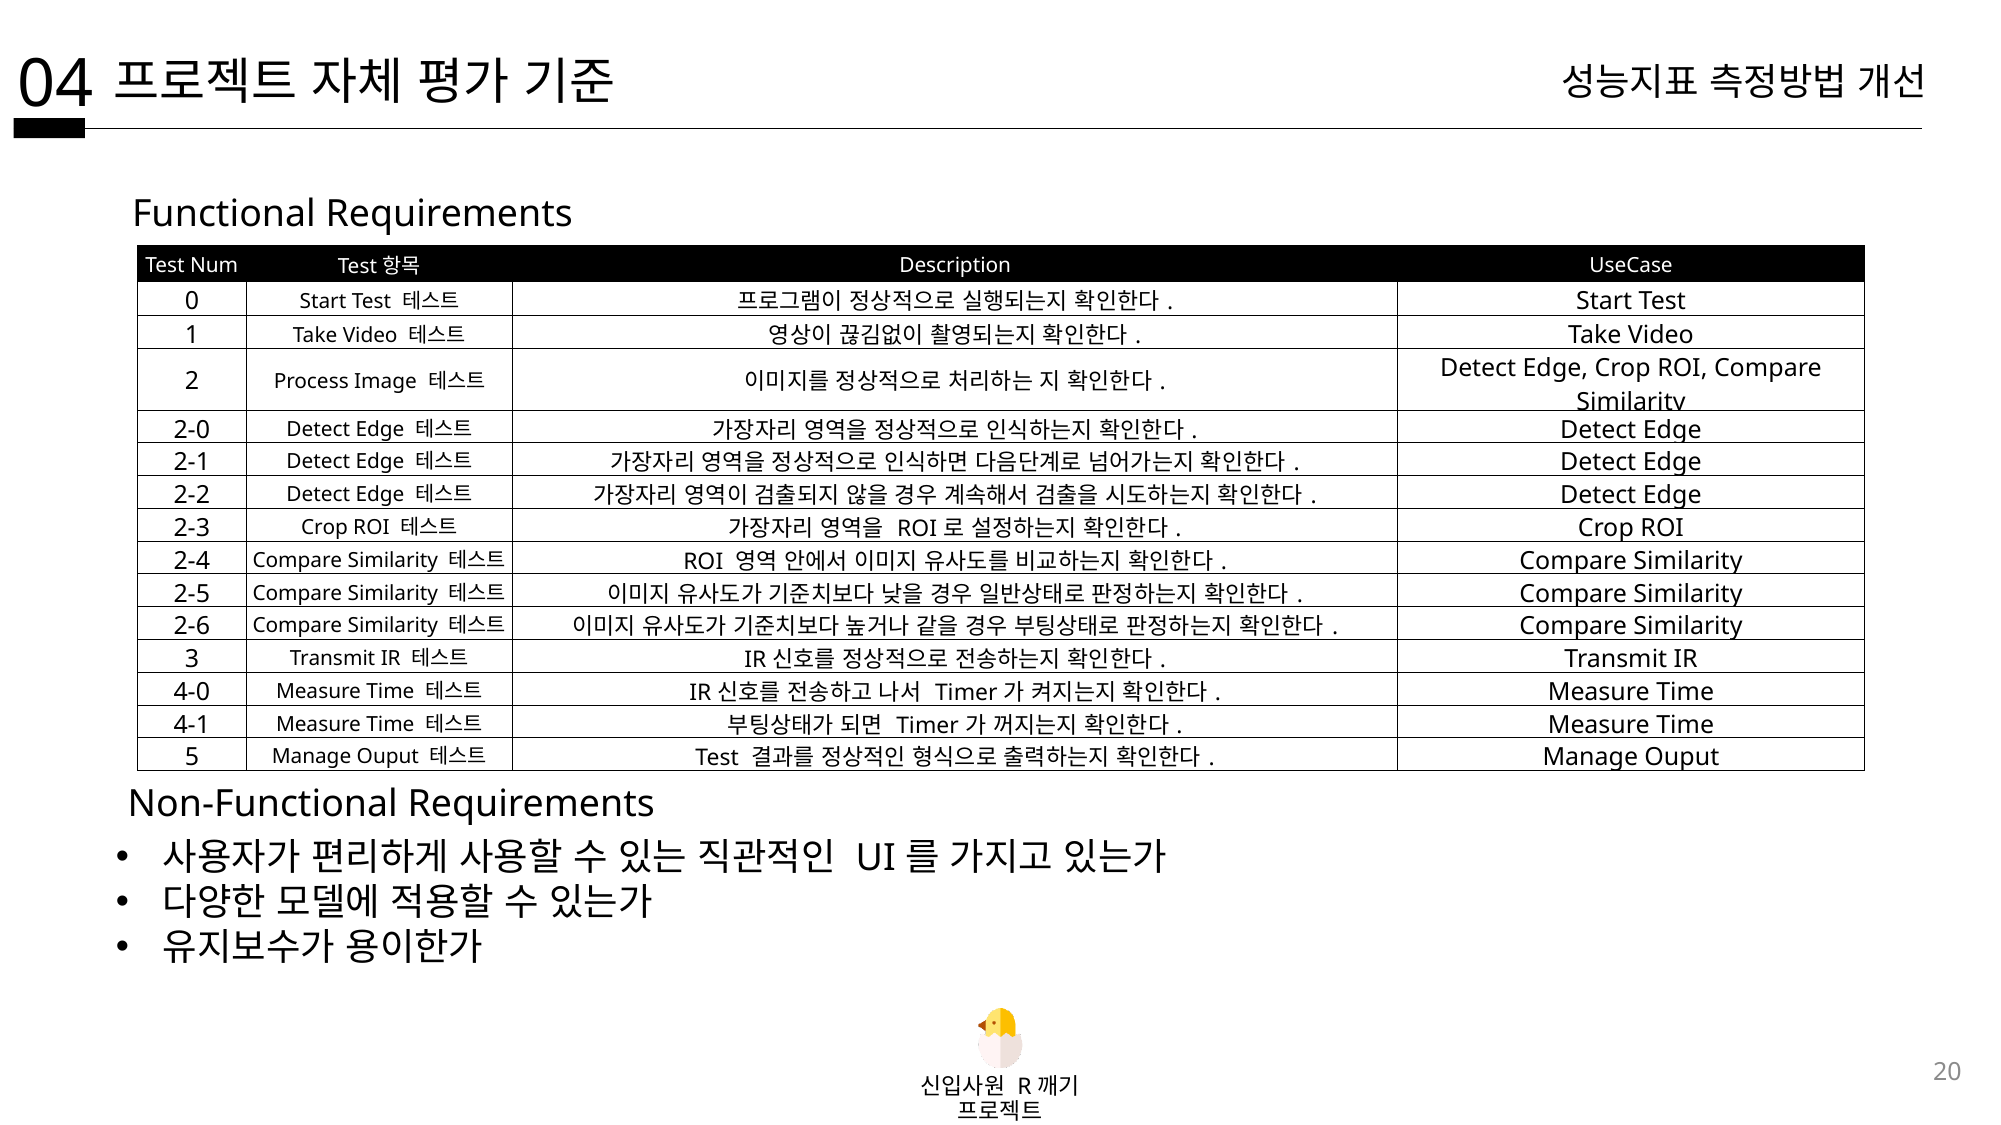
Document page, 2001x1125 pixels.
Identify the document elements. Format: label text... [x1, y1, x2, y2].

table_cell 부팅상태가 되면 Timer가 꺼지는지 확인한다. [513, 706, 1397, 737]
table_cell Start Test [1398, 282, 1864, 315]
table_cell 2-2 [138, 476, 246, 508]
text_box 04 [3, 32, 110, 127]
table_cell 2-1 [138, 443, 246, 475]
table_cell Process Image 테스트 [247, 349, 512, 410]
table_cell 4-0 [138, 673, 246, 705]
table_cell Detect Edge 테스트 [247, 443, 512, 475]
table_cell 2-3 [138, 509, 246, 541]
table_cell Crop ROI 테스트 [247, 509, 512, 541]
table_header Test항목 [247, 246, 512, 281]
table_cell Detect Edge 테스트 [247, 411, 512, 442]
text_box Non-Functional Requirements [112, 771, 671, 825]
table_cell Crop ROI [1398, 509, 1864, 541]
table_cell 2-4 [138, 542, 246, 573]
table_cell Measure Time [1398, 706, 1864, 737]
table_cell Manage Ouput 테스트 [247, 738, 512, 770]
table_cell Transmit IR [1398, 640, 1864, 672]
table_cell 2-0 [138, 411, 246, 442]
table_cell Compare Similarity [1398, 607, 1864, 639]
table_cell Measure Time 테스트 [247, 673, 512, 705]
table_header Test Num [138, 246, 246, 281]
table_cell Detect Edge [1398, 411, 1864, 442]
table_cell IR신호를 전송하고 나서 Timer가 켜지는지 확인한다. [513, 673, 1397, 705]
table_cell 0 [138, 282, 246, 315]
table_cell 1 [138, 316, 246, 348]
table_cell 3 [138, 640, 246, 672]
text_box Functional Requirements [117, 181, 589, 242]
slide_number 20 [1526, 1042, 1977, 1103]
text_box [12, 127, 86, 139]
table_cell Take Video 테스트 [247, 316, 512, 348]
table_cell Detect Edge [1398, 476, 1864, 508]
table_cell 5 [138, 738, 246, 770]
table_cell Compare Similarity 테스트 [247, 607, 512, 639]
table_cell Measure Time [1398, 673, 1864, 705]
table_cell Detect Edge [1398, 443, 1864, 475]
table_cell 2 [138, 349, 246, 410]
table_cell Compare Similarity 테스트 [247, 542, 512, 573]
table_header Description [513, 246, 1397, 281]
table_cell 이미지를 정상적으로 처리하는 지 확인한다. [513, 349, 1397, 410]
table_cell IR신호를 정상적으로 전송하는지 확인한다. [513, 640, 1397, 672]
table_cell Manage Ouput [1398, 738, 1864, 770]
table_cell Detect Edge 테스트 [247, 476, 512, 508]
table_cell Take Video [1398, 316, 1864, 348]
table_cell 4-1 [138, 706, 246, 737]
table_cell Detect Edge, Crop ROI, Compare Similarity [1398, 349, 1864, 410]
table_header UseCase [1398, 246, 1864, 281]
text_box 프로젝트 자체 평가 기준 [110, 42, 702, 118]
table_cell 2-5 [138, 574, 246, 606]
table_cell ROI 영역 안에서 이미지 유사도를 비교하는지 확인한다. [513, 542, 1397, 573]
table_cell Compare Similarity [1398, 574, 1864, 606]
table_cell 가장자리 영역이 검출되지 않을 경우 계속해서 검출을 시도하는지 확인한다. [513, 476, 1397, 508]
table_cell Test 결과를 정상적인 형식으로 출력하는지 확인한다. [513, 738, 1397, 770]
text_box 사용자가 편리하게 사용할 수 있는 직관적인 UI를 가지고 있는가 다양한 모델에 적용할 수 있는가 유지보수가 용이한가 [101, 825, 1183, 976]
table_cell Measure Time 테스트 [247, 706, 512, 737]
table_cell Start Test 테스트 [247, 282, 512, 315]
table_cell 가장자리 영역을 정상적으로 인식하면 다음단계로 넘어가는지 확인한다. [513, 443, 1397, 475]
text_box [864, 1008, 1135, 1109]
table_cell 가장자리 영역을 정상적으로 인식하는지 확인한다. [513, 411, 1397, 442]
table_cell 이미지 유사도가 기준치보다 높거나 같을 경우 부팅상태로 판정하는지 확인한다. [513, 607, 1397, 639]
table_cell Transmit IR 테스트 [247, 640, 512, 672]
table_cell 영상이 끊김없이 촬영되는지 확인한다. [513, 316, 1397, 348]
table_cell 가장자리 영역을 ROI로 설정하는지 확인한다. [513, 509, 1397, 541]
table_cell Compare Similarity 테스트 [247, 574, 512, 606]
table_cell 2-6 [138, 607, 246, 639]
table_cell Compare Similarity [1398, 542, 1864, 573]
table_cell 프로그램이 정상적으로 실행되는지 확인한다. [513, 282, 1397, 315]
table_cell 이미지 유사도가 기준치보다 낮을 경우 일반상태로 판정하는지 확인한다. [513, 574, 1397, 606]
